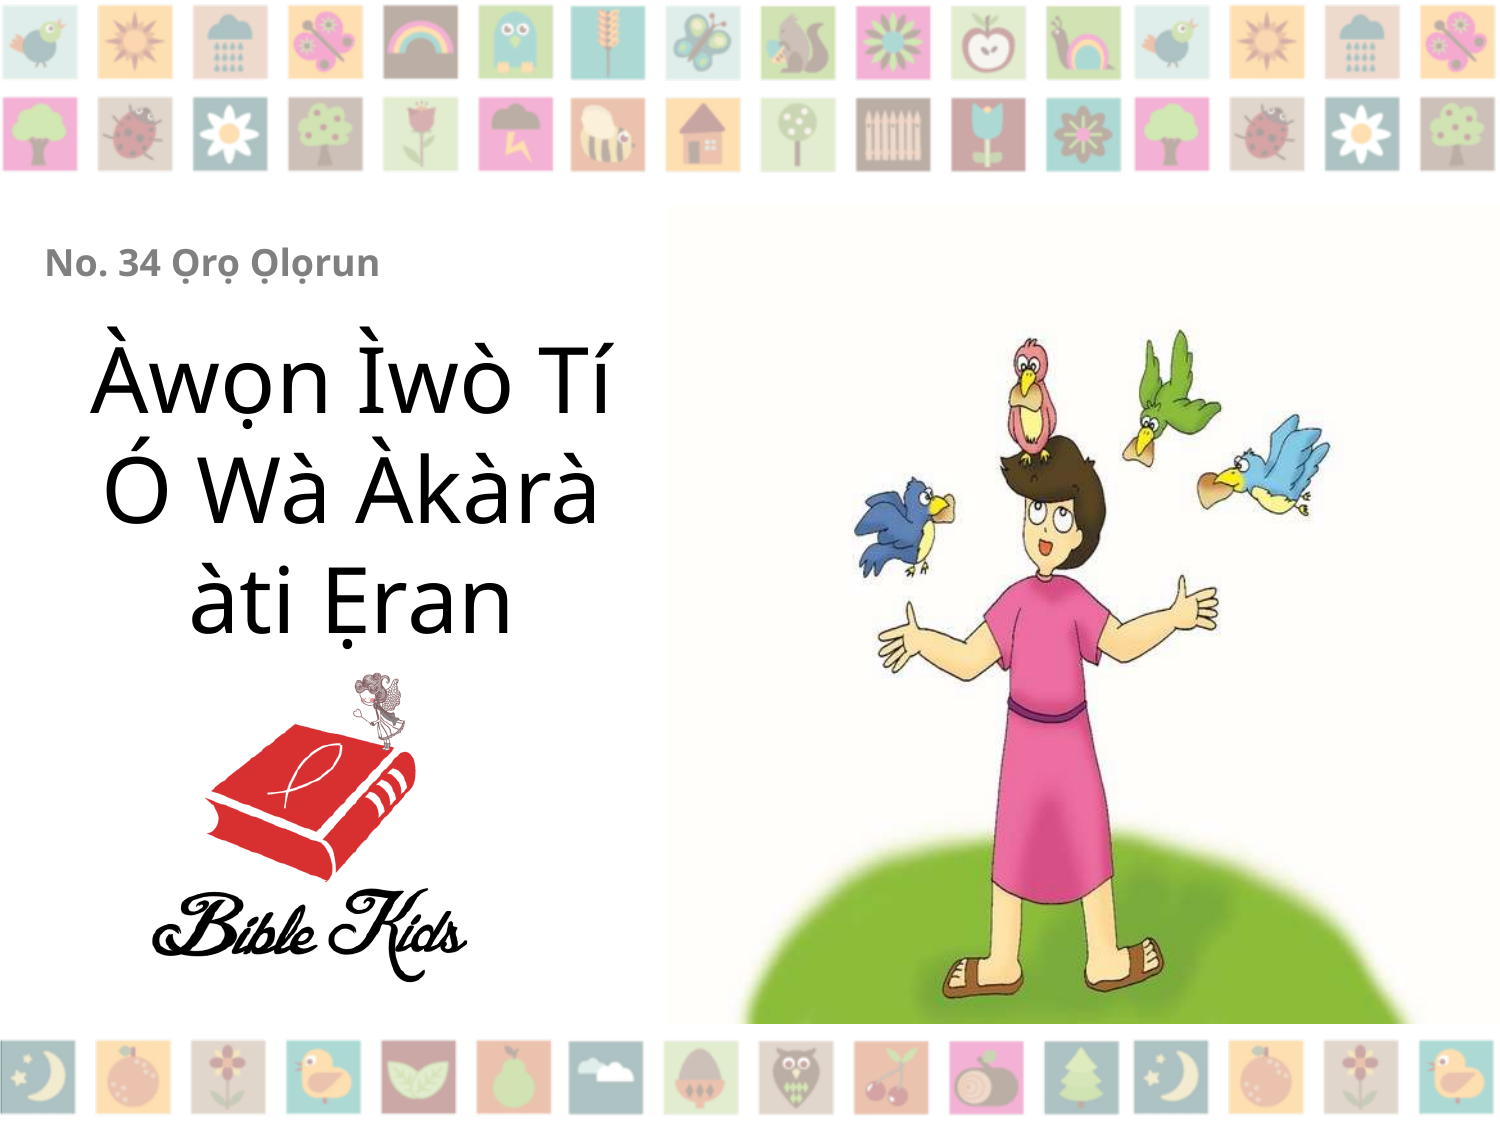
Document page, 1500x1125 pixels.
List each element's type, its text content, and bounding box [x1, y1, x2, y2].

picture [666, 204, 1500, 1024]
text_box No. 34 Ọrọ Ọlọrun [29, 231, 514, 292]
picture [129, 638, 500, 1007]
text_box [0, 1028, 1500, 1118]
text_box Àwọn Ìwò Tí Ó Wà Àkàrà àti Ẹran [29, 314, 661, 659]
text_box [0, 3, 1500, 181]
